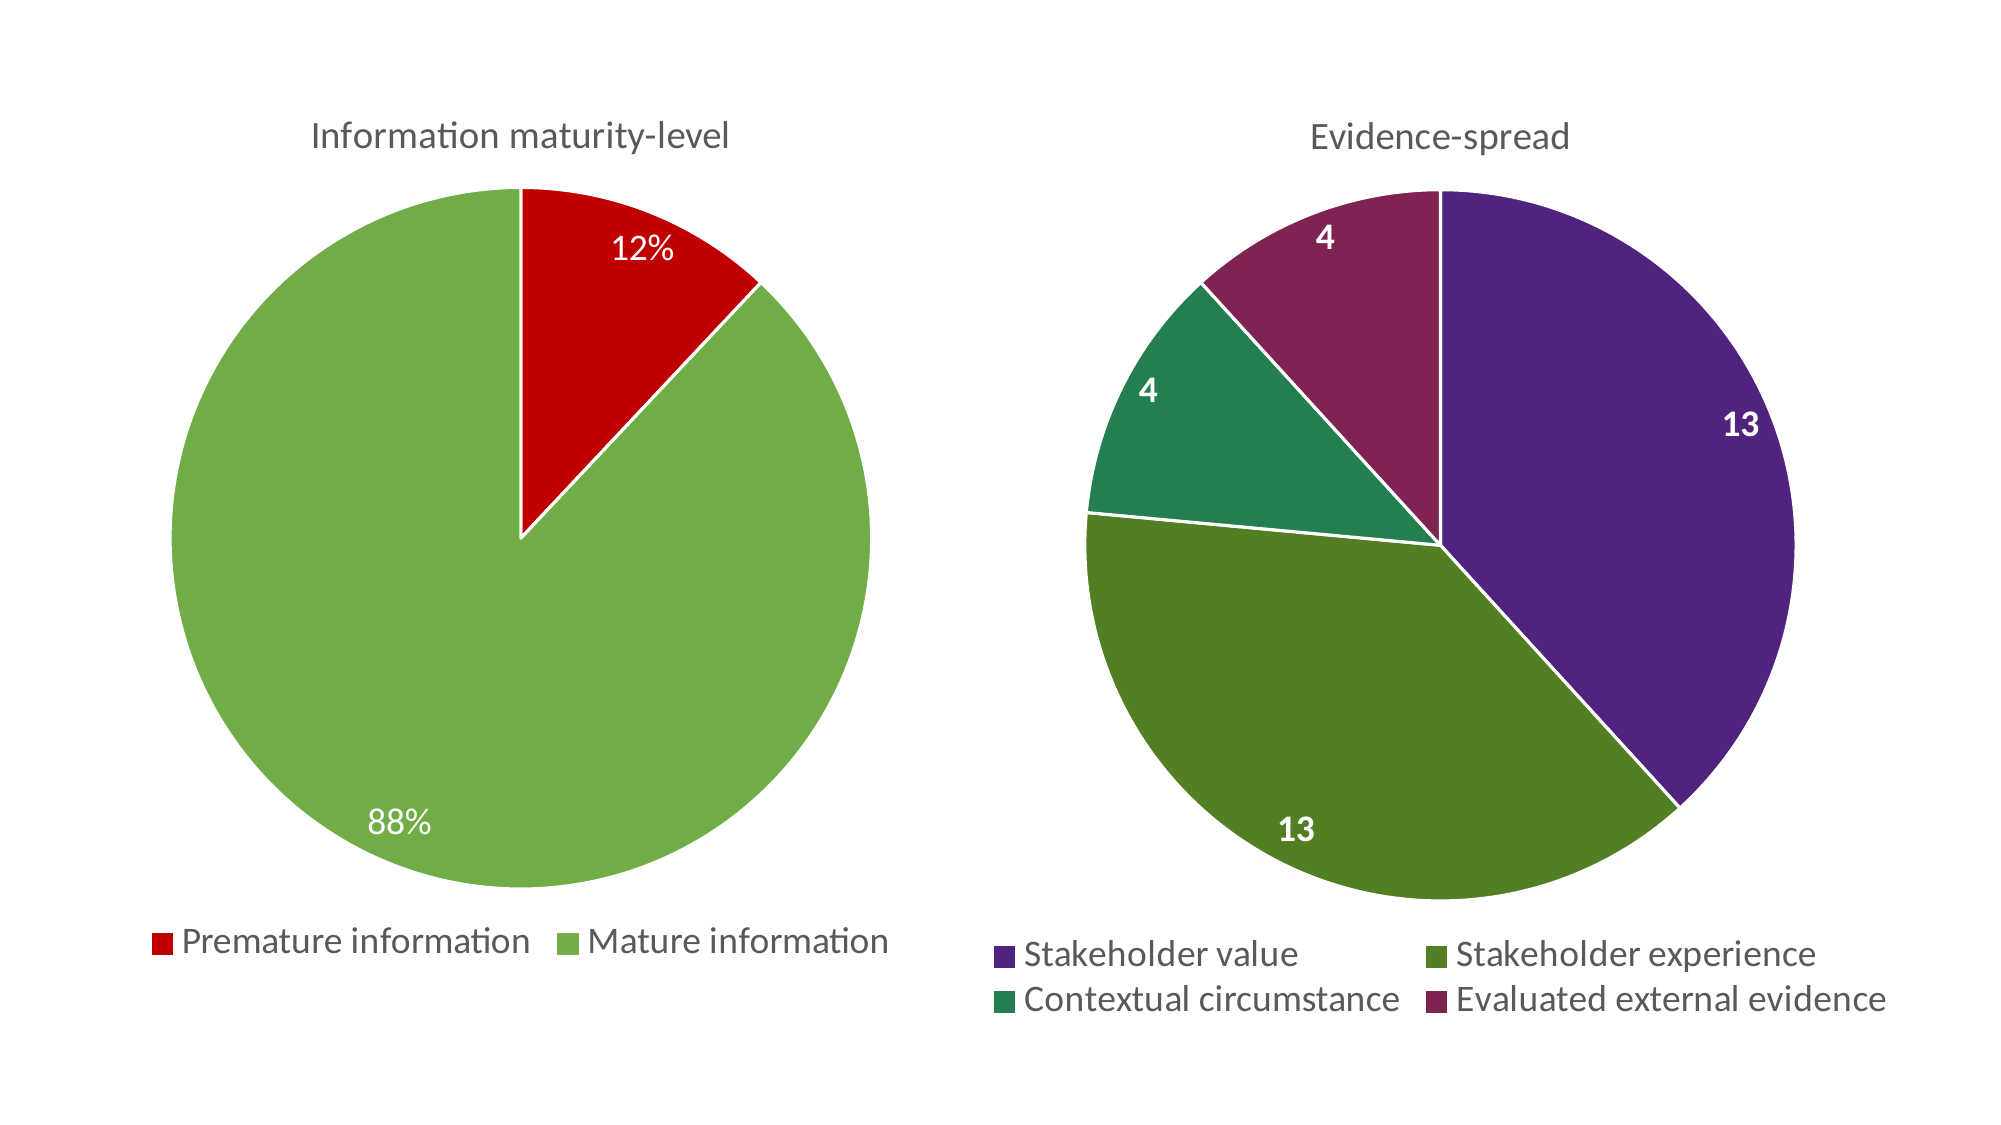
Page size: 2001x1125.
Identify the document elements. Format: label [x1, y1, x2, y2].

chart [35, 81, 1978, 1029]
